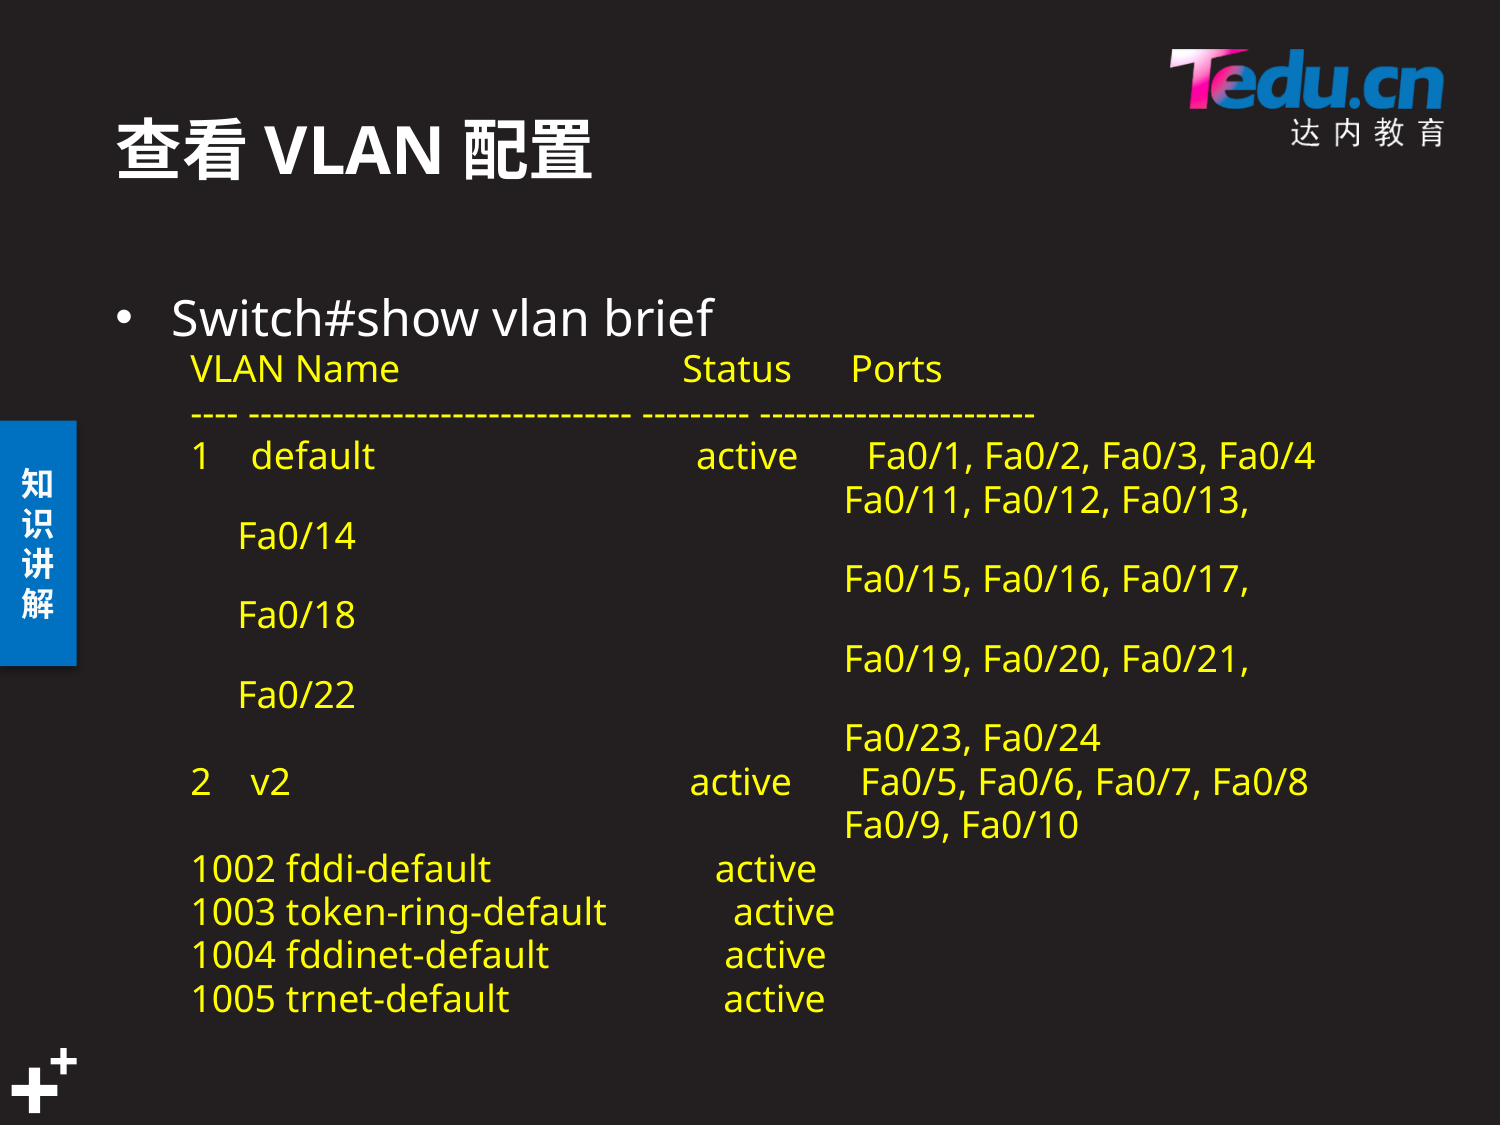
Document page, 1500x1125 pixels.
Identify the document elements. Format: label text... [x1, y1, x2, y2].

title 查看VLAN配置 [100, 89, 1211, 207]
list Switch#show vlan brief VLAN Name Status Ports ---- -------------------------------- --------- ----------------------- 1 default active Fa0/1, Fa0/2, Fa0/3, Fa0/4 Fa0/11, Fa0/12, Fa0/13, Fa0/14 Fa0/15, Fa0/16, Fa0/17, Fa0/18 Fa0/19, Fa0/20, Fa0/21, Fa0/22 Fa0/23, Fa0/24 2 v2 active Fa0/5, Fa0/6, Fa0/7, Fa0/8 Fa0/9, Fa0/10 1002 fddi-default active 1003 token-ring-default active 1004 fddinet-default active 1005 trnet-default active [100, 267, 1349, 433]
picture [1157, 35, 1459, 162]
